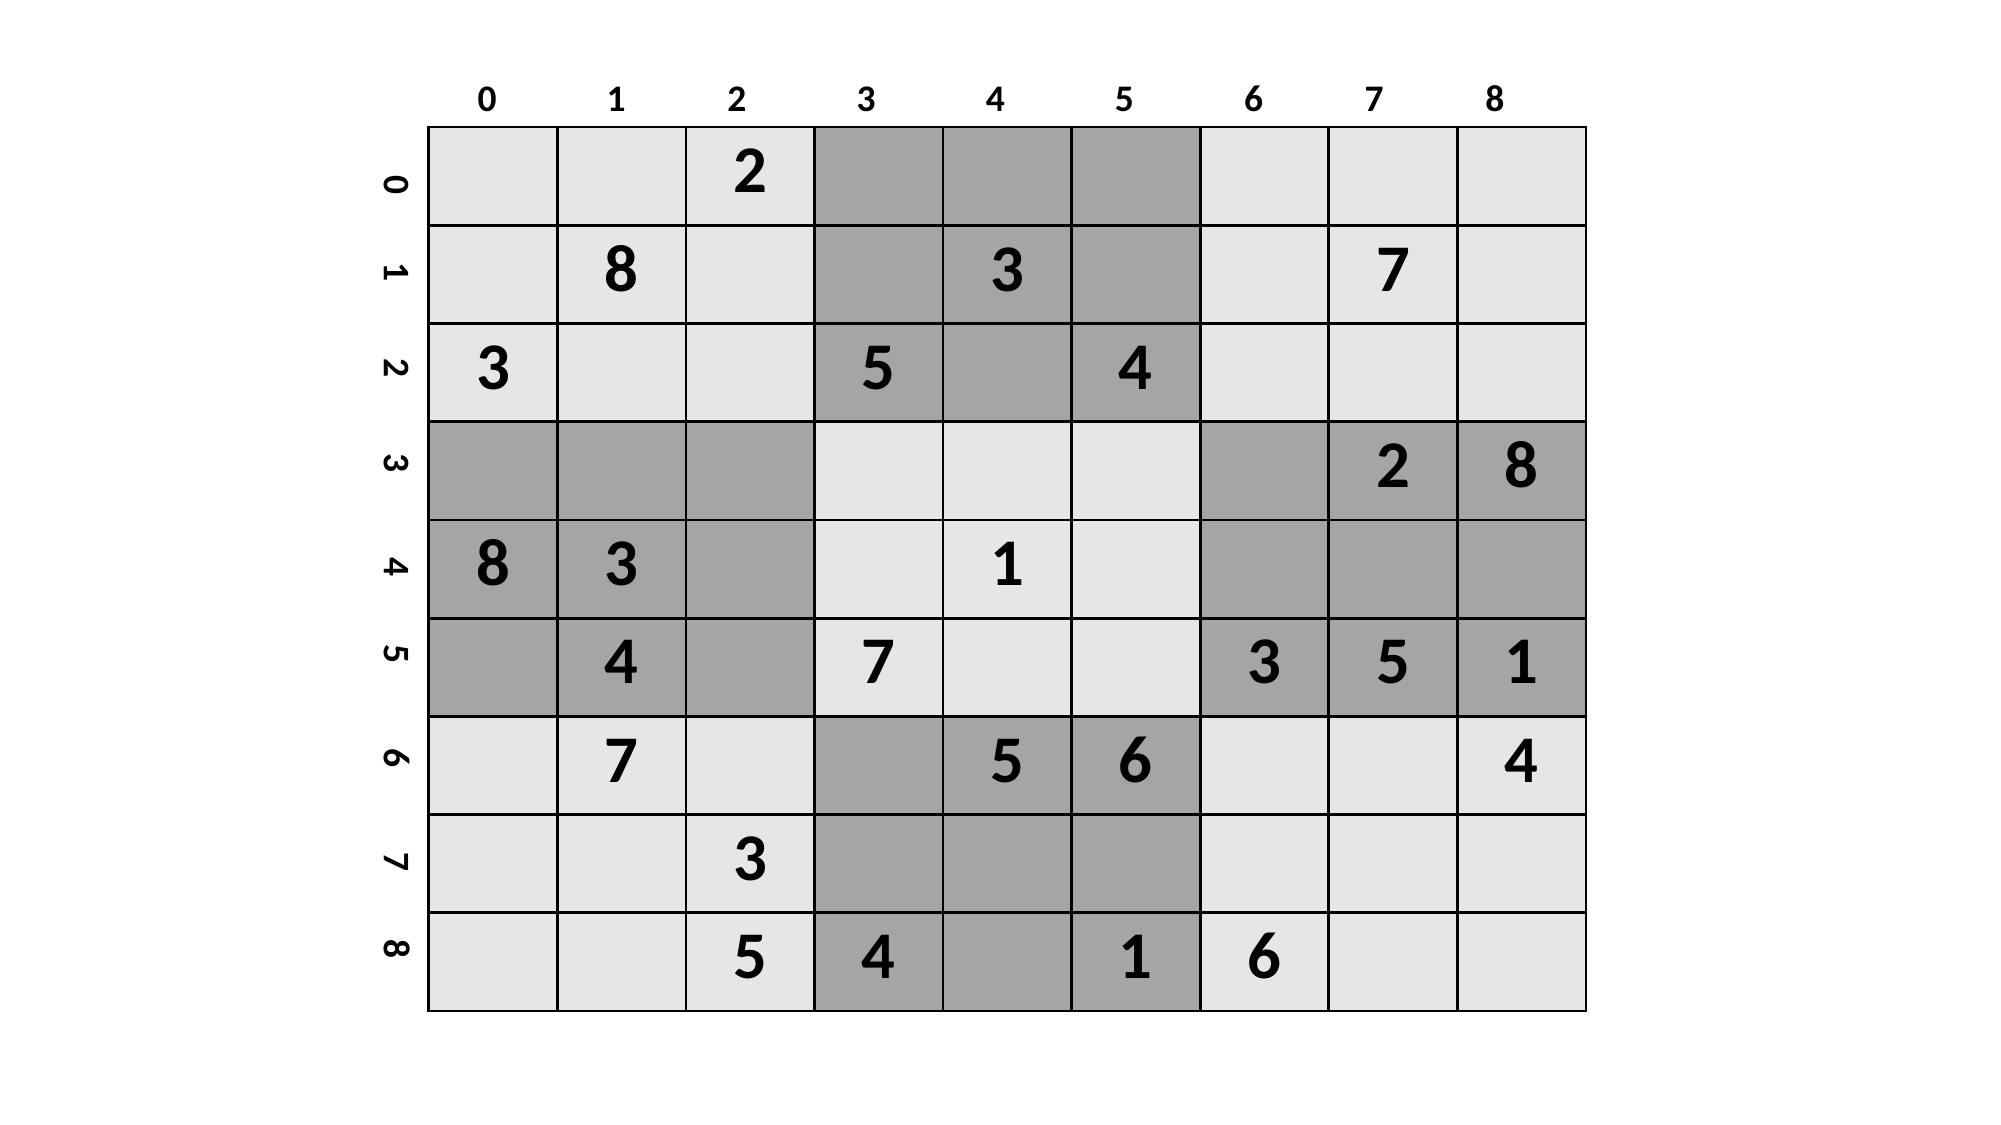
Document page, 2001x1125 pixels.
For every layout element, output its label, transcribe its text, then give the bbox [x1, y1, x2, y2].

table_cell [687, 718, 813, 813]
table_cell [1202, 423, 1327, 519]
table_cell 3 [430, 325, 556, 420]
table_cell 7 [559, 718, 685, 813]
table_cell [944, 423, 1070, 519]
table_cell 3 [559, 521, 685, 617]
table_cell [1330, 816, 1456, 911]
table_cell [559, 423, 685, 519]
table_cell [687, 521, 813, 617]
table_cell 7 [816, 620, 942, 715]
table_cell [430, 423, 556, 519]
table_cell 2 [1330, 423, 1456, 519]
table_cell [1330, 718, 1456, 813]
table_cell [687, 620, 813, 715]
table_cell [1073, 816, 1199, 911]
table_cell [1459, 914, 1585, 1010]
table_cell [430, 718, 556, 813]
table_cell [559, 816, 685, 911]
table_cell 5 [687, 914, 813, 1010]
table_cell [1073, 620, 1199, 715]
text_box 0 1 2 3 4 5 6 7 8 [428, 66, 1587, 127]
table_cell 3 [944, 227, 1070, 322]
table_header [816, 128, 942, 224]
table_cell [816, 521, 942, 617]
table_cell [1202, 521, 1327, 617]
table_cell [687, 325, 813, 420]
table_cell [1202, 718, 1327, 813]
table_cell [816, 227, 942, 322]
table_cell [1459, 521, 1585, 617]
table_cell [687, 227, 813, 322]
table_cell [687, 423, 813, 519]
table_cell 4 [1459, 718, 1585, 813]
table_cell [816, 718, 942, 813]
text_box 0 1 2 3 4 5 6 7 8 [369, 127, 429, 1012]
table_cell [1073, 423, 1199, 519]
table_header [1330, 128, 1456, 224]
table_cell 5 [1330, 620, 1456, 715]
table_cell [1073, 521, 1199, 617]
table_cell [430, 816, 556, 911]
table_cell [1459, 816, 1585, 911]
table_cell [944, 620, 1070, 715]
table_header [430, 128, 556, 224]
table_cell 1 [1459, 620, 1585, 715]
table_cell [1330, 521, 1456, 617]
table_cell 3 [1202, 620, 1327, 715]
table_header [559, 128, 685, 224]
table_cell 1 [944, 521, 1070, 617]
table_header 2 [687, 128, 813, 224]
table_cell [1330, 914, 1456, 1010]
table_cell 8 [430, 521, 556, 617]
table_cell 7 [1330, 227, 1456, 322]
table_cell [430, 620, 556, 715]
table_header [944, 128, 1070, 224]
table_cell [1202, 325, 1327, 420]
table_cell [944, 914, 1070, 1010]
table_header [1073, 128, 1199, 224]
table_cell 3 [687, 816, 813, 911]
table_cell 8 [559, 227, 685, 322]
table_cell 4 [1073, 325, 1199, 420]
table_cell [430, 914, 556, 1010]
table_cell 4 [816, 914, 942, 1010]
table_cell [944, 325, 1070, 420]
table_header [1459, 128, 1585, 224]
table_header [1202, 128, 1327, 224]
table_cell [559, 325, 685, 420]
table_cell 6 [1073, 718, 1199, 813]
table_cell 5 [944, 718, 1070, 813]
table_cell 4 [559, 620, 685, 715]
table_cell [944, 816, 1070, 911]
table_cell [1202, 816, 1327, 911]
table_cell [1202, 227, 1327, 322]
table_cell 6 [1202, 914, 1327, 1010]
table_cell [430, 227, 556, 322]
table_cell 5 [816, 325, 942, 420]
table_cell [1459, 325, 1585, 420]
table_cell [816, 423, 942, 519]
table_cell 8 [1459, 423, 1585, 519]
table_cell [1330, 325, 1456, 420]
table_cell 1 [1073, 914, 1199, 1010]
table_cell [816, 816, 942, 911]
table_cell [1459, 227, 1585, 322]
table_cell [559, 914, 685, 1010]
table_cell [1073, 227, 1199, 322]
